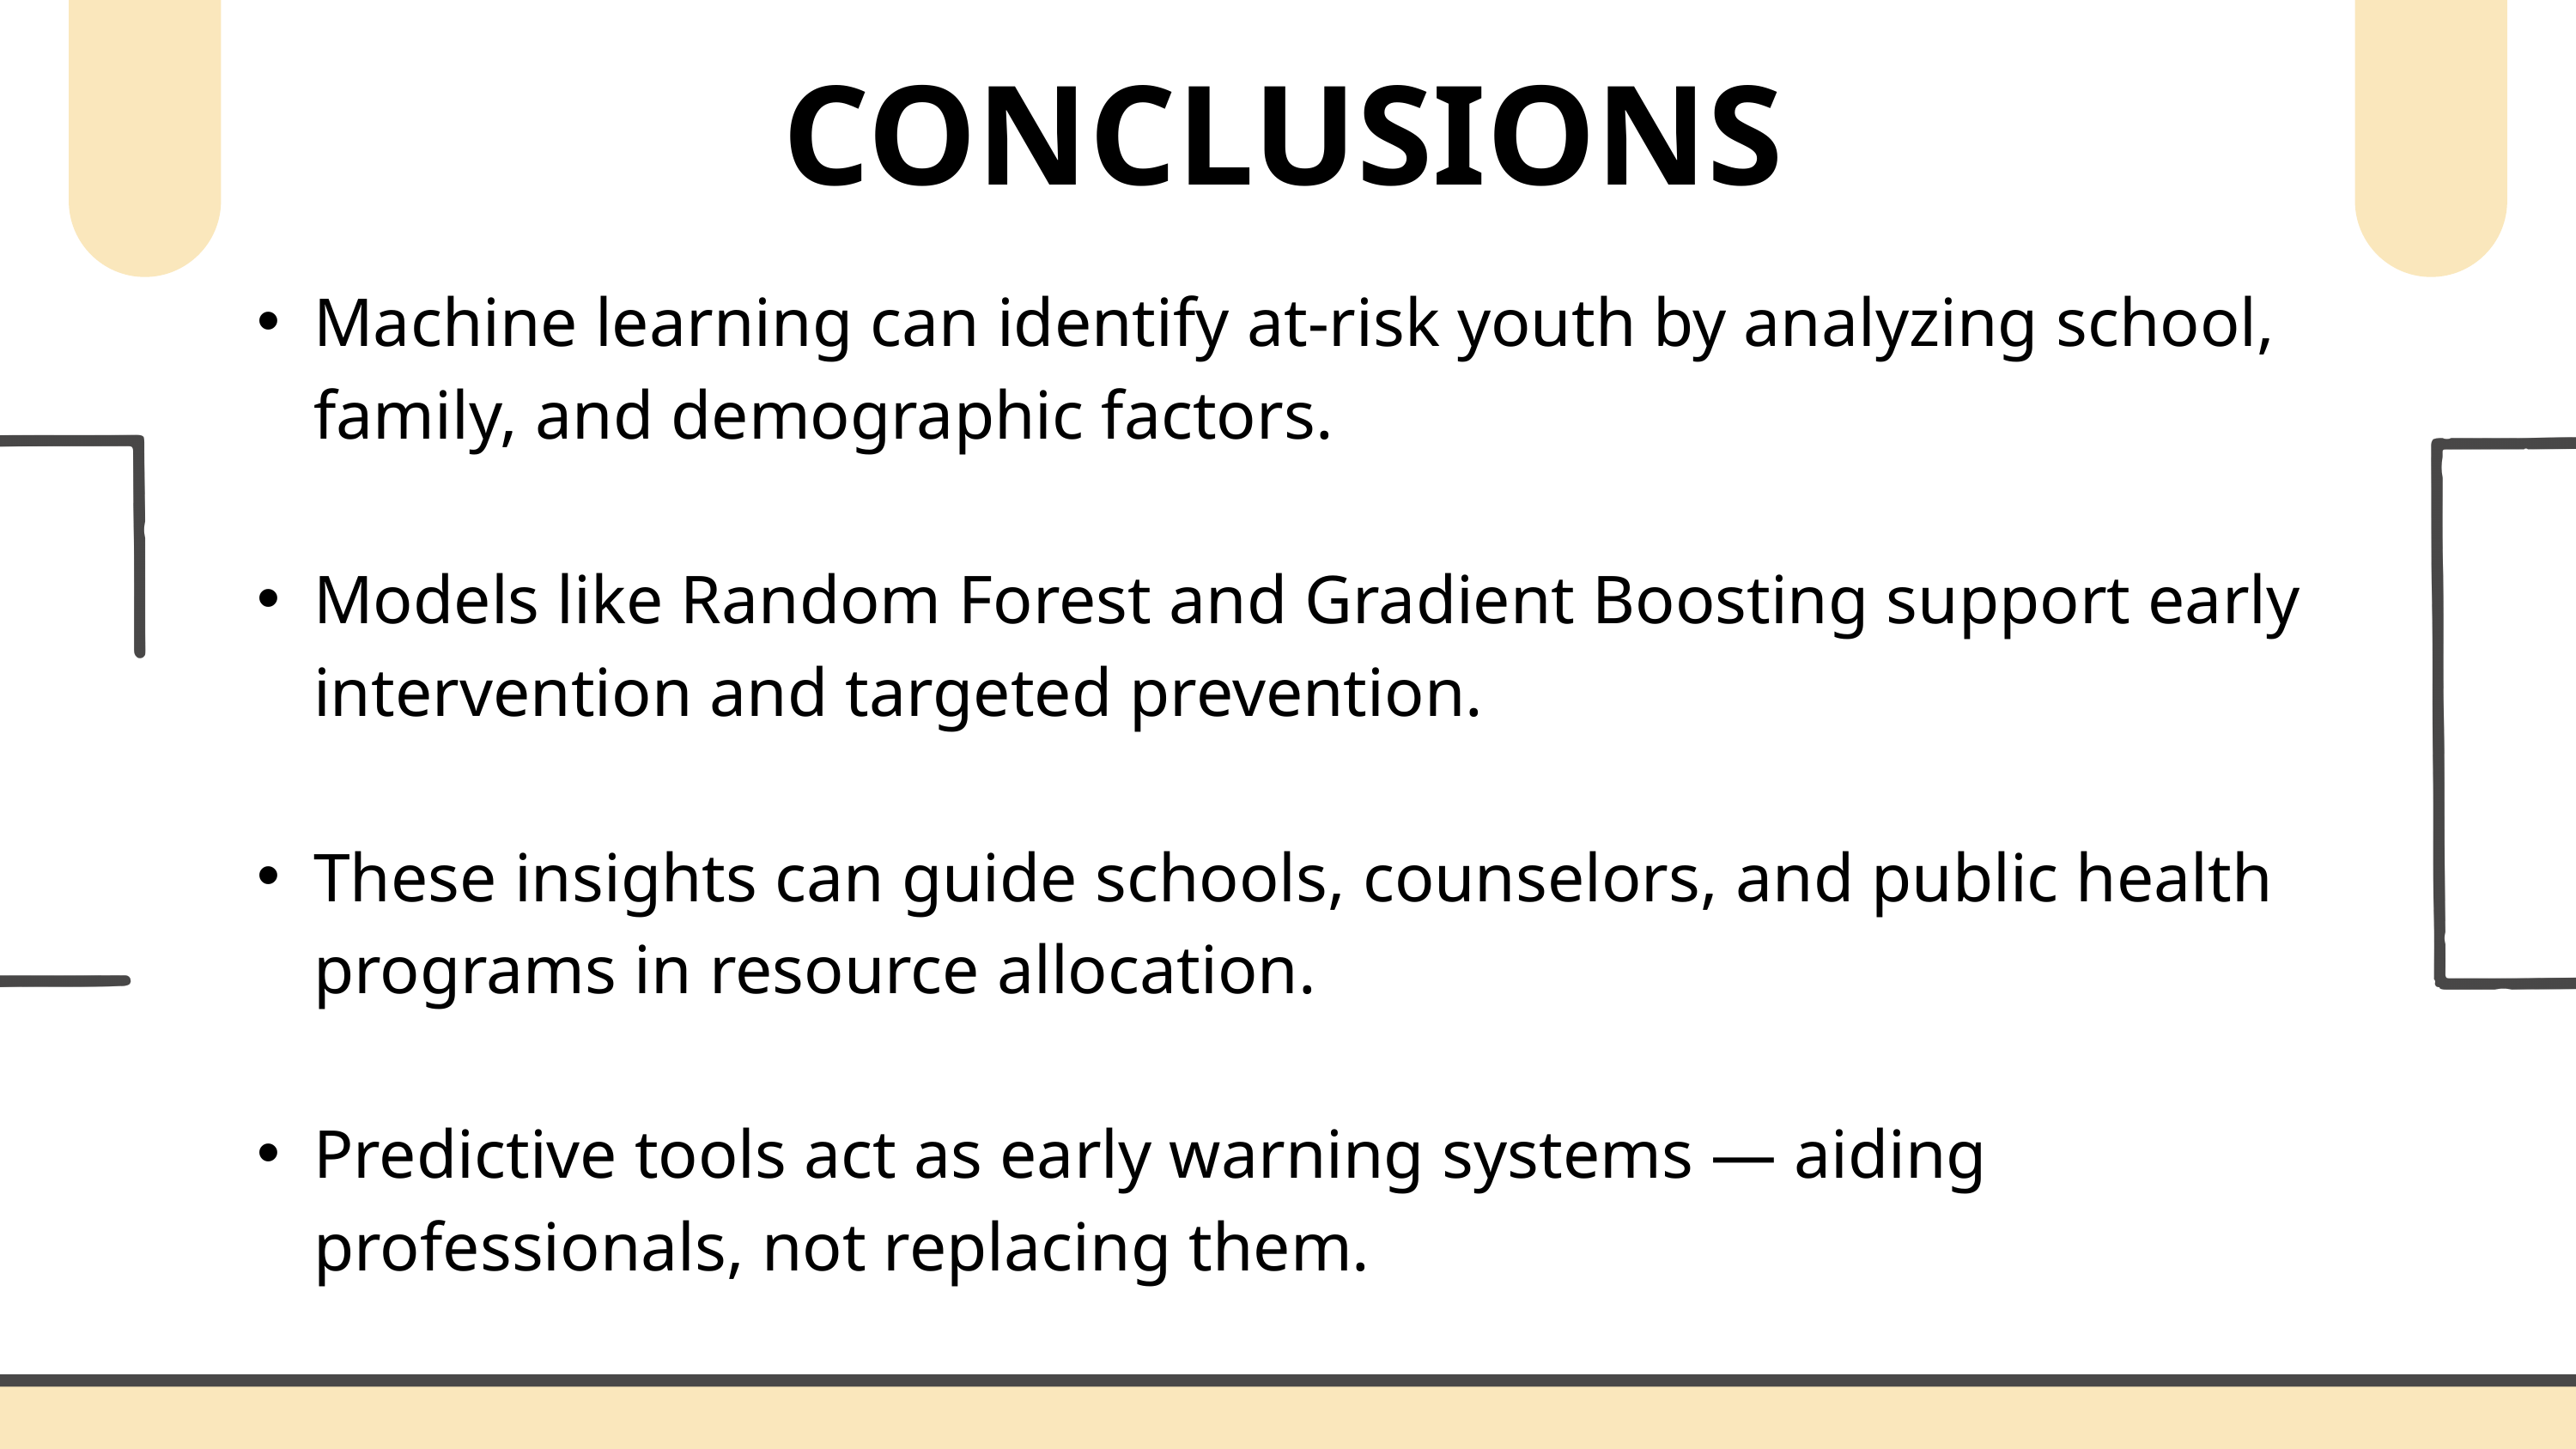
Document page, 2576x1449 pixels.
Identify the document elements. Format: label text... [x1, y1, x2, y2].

text_box [2431, 434, 2576, 990]
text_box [2354, 0, 2508, 277]
text_box CONCLUSIONS [325, 20, 2241, 213]
text_box [0, 434, 146, 990]
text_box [0, 1379, 2576, 1449]
text_box Machine learning can identify at-risk youth by analyzing school, family, and demographic factors. Models like Random Forest and Gradient Boosting support early intervention and targeted prevention. These insights can guide schools, counselors, and public health programs in resource allocation. Predictive tools act as early warning systems — aiding professionals, not replacing them. [201, 267, 2366, 1377]
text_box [68, 0, 222, 277]
